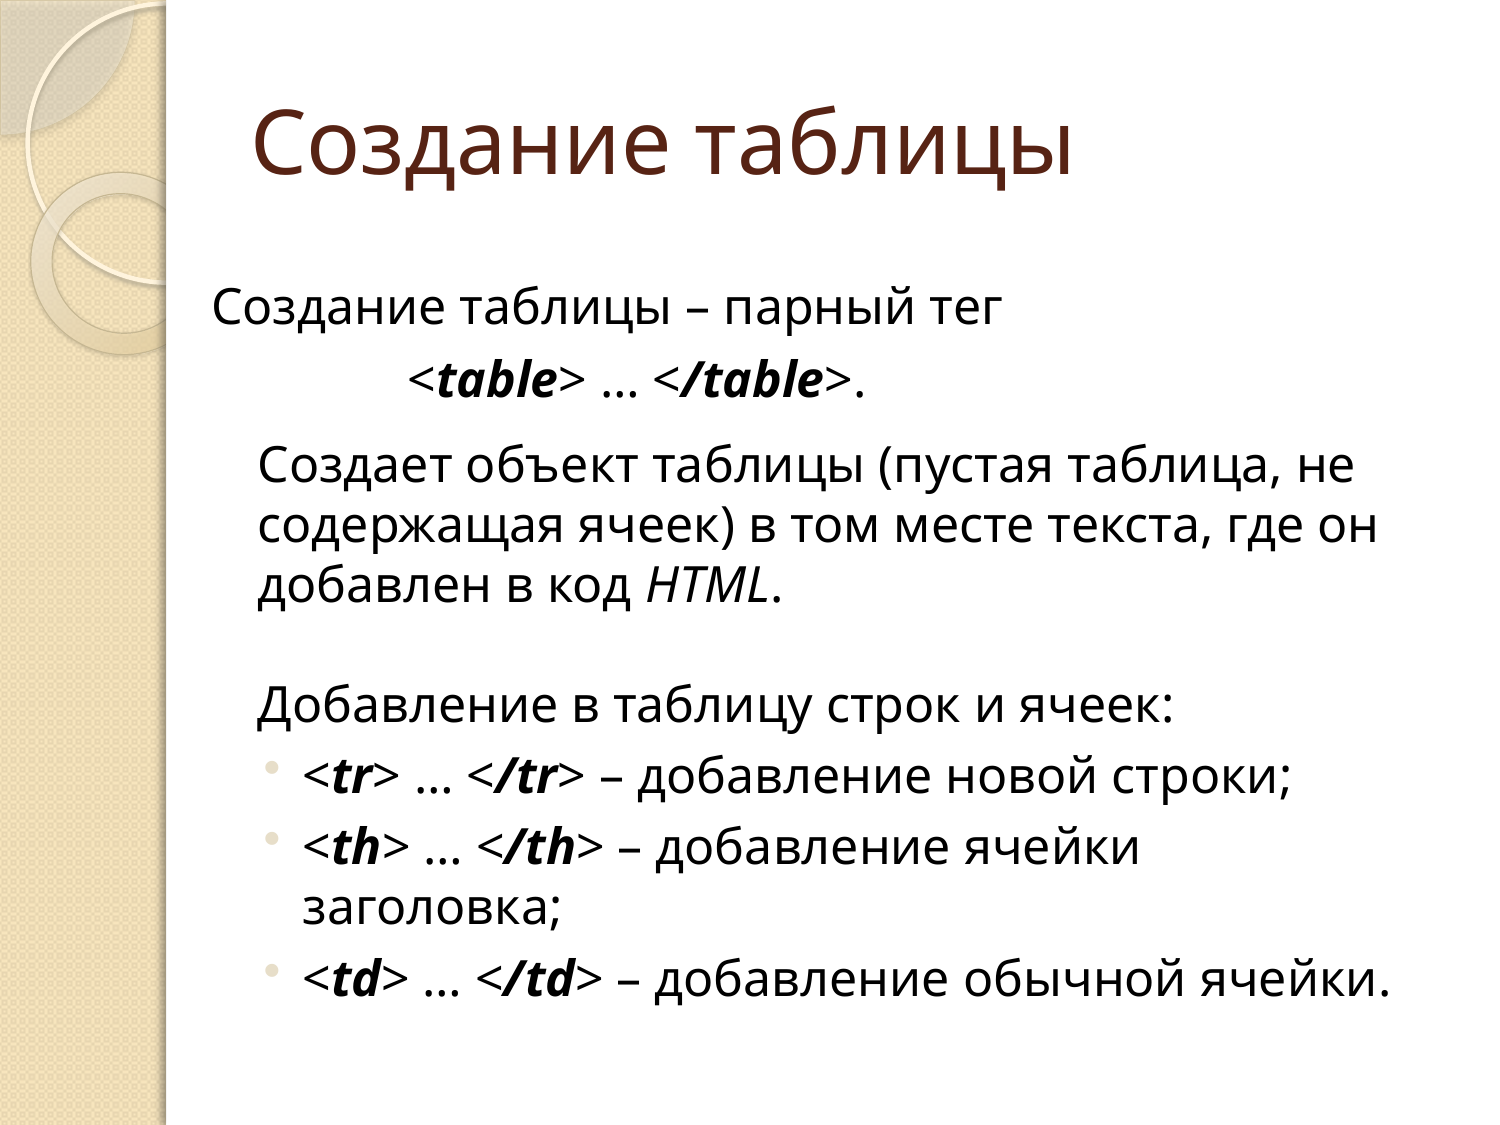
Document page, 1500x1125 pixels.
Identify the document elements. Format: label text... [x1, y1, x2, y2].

title Создание таблицы [235, 45, 1466, 233]
list Создание таблицы – парный тег <table> … </table>. Создает объект таблицы (пустая таблица, не содержащая ячеек) в том месте текста, где он добавлен в код HTML. Добавление в таблицу строк и ячеек: <tr> … </tr> – добавление новой строки; <th> … </th> – добавление ячейки заголовка; <td> … </td> – добавление обычной ячейки. [183, 267, 1425, 1071]
